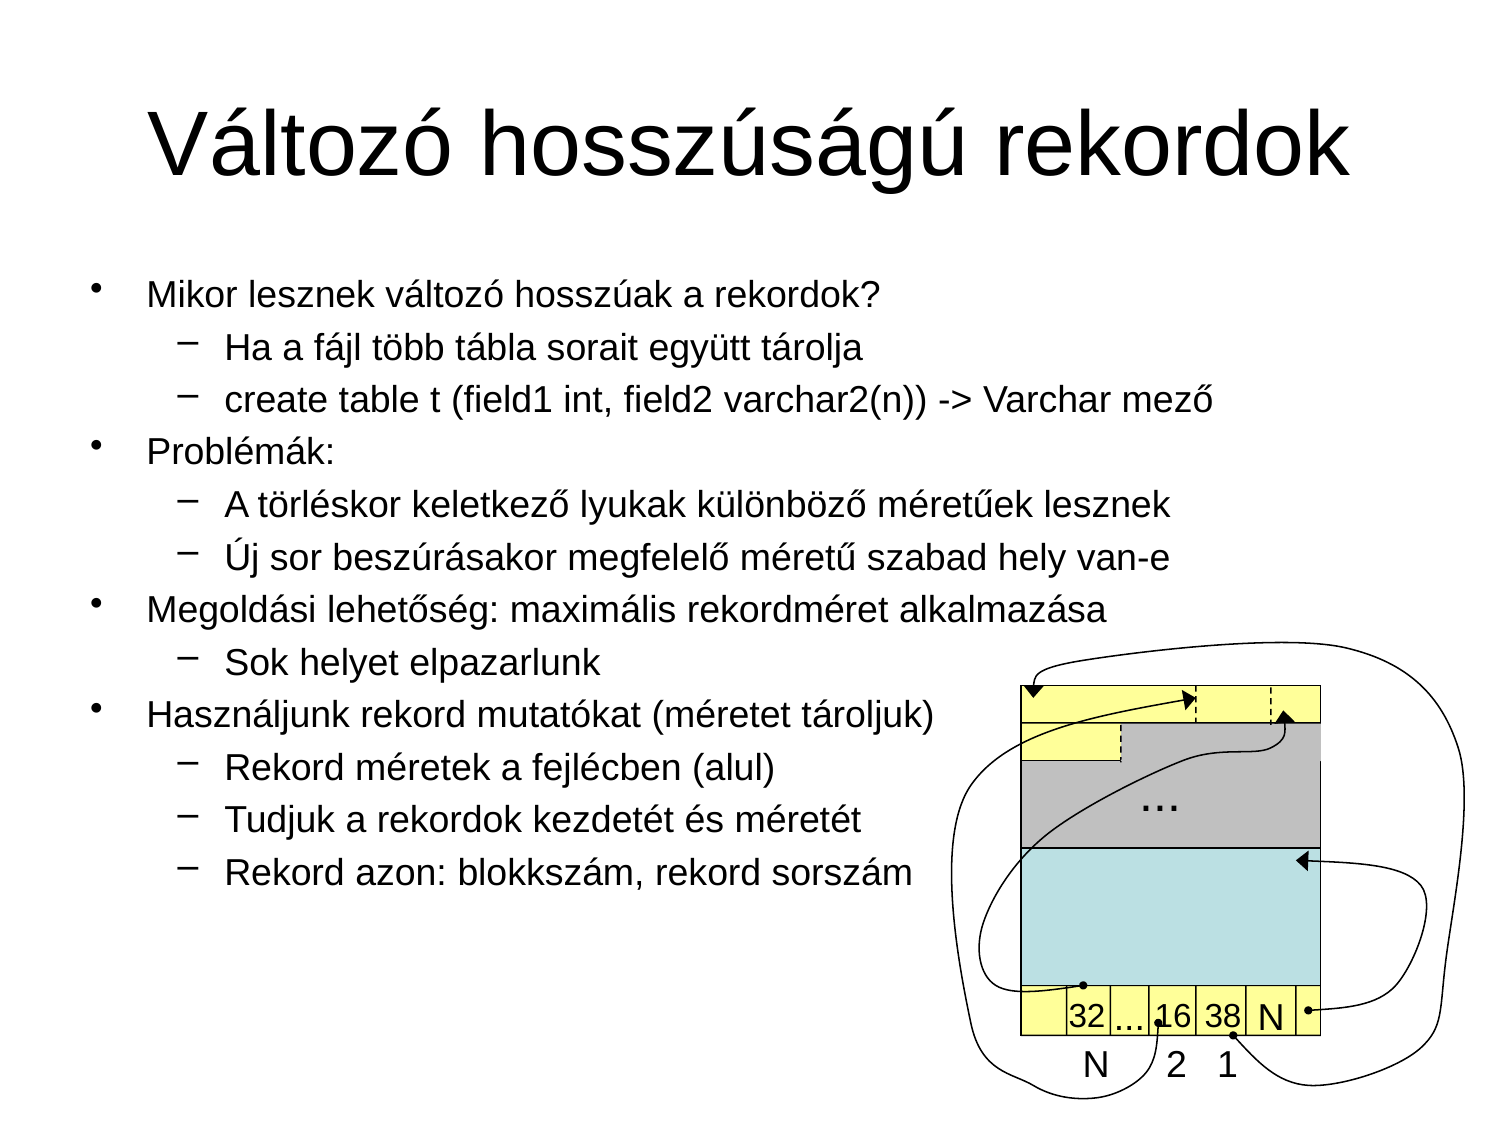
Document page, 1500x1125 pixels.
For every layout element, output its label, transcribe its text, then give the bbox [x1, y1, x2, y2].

list Mikor lesznek változó hosszúak a rekordok? Ha a fájl több tábla sorait együtt tárolja create table t (field1 int, field2 varchar2(n)) -> Varchar mező Problémák: A törléskor keletkező lyukak különböző méretűek lesznek Új sor beszúrásakor megfelelő méretű szabad hely van-e Megoldási lehetőség: maximális rekordméret alkalmazása Sok helyet elpazarlunk Használjunk rekord mutatókat (méretet tároljuk) Rekord méretek a fejlécben (alul) Tudjuk a rekordok kezdetét és méretét Rekord azon: blokkszám, rekord sorszám [75, 262, 1425, 1005]
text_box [932, 632, 1476, 1101]
title Változó hosszúságú rekordok [75, 45, 1425, 233]
